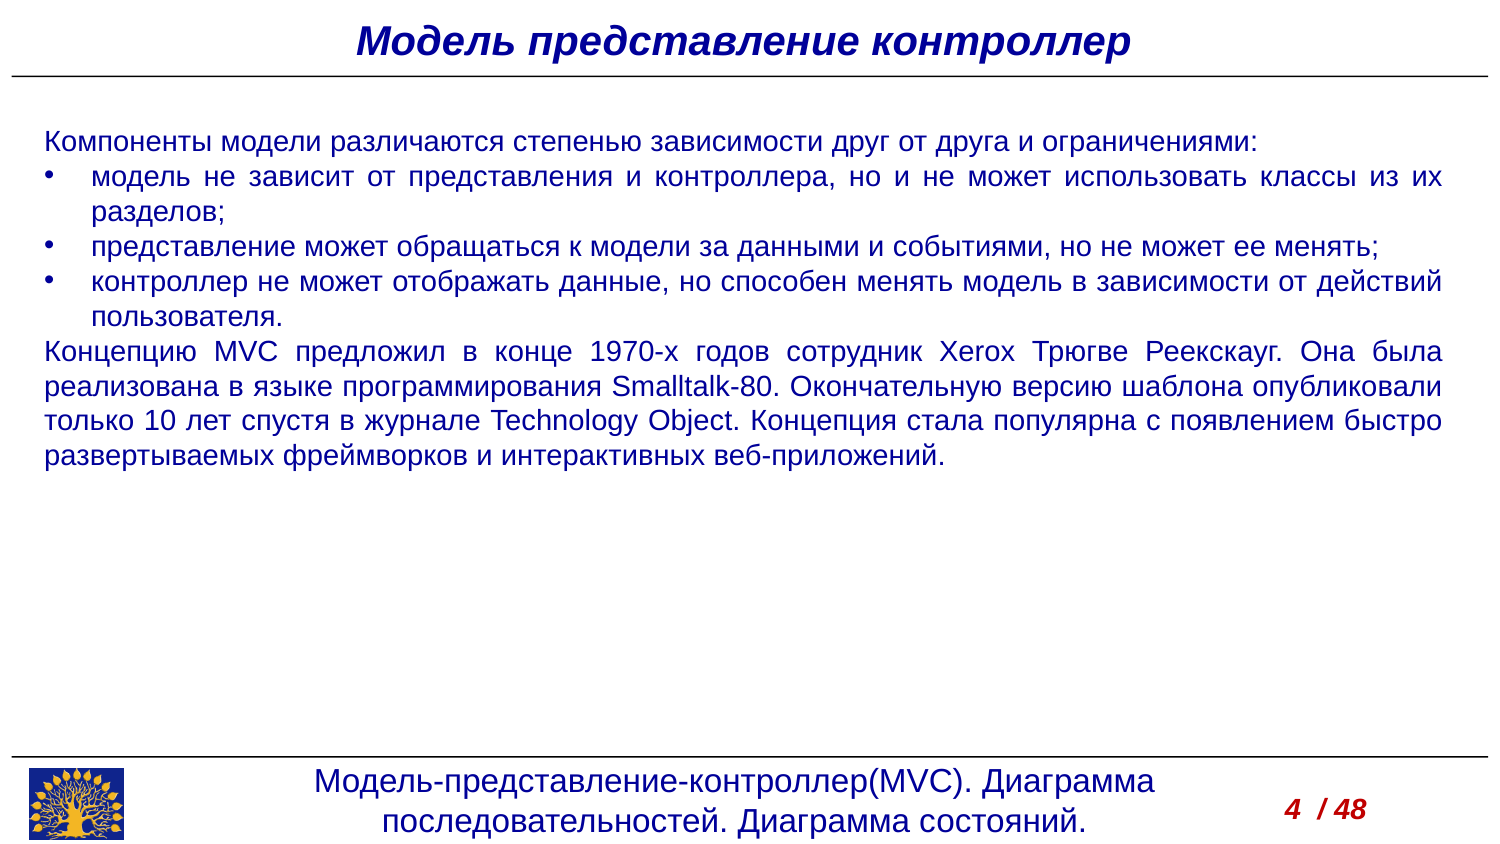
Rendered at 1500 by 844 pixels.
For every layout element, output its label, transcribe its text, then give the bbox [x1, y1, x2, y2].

text_box Компоненты модели различаются степенью зависимости друг от друга и ограничениями: модель не зависит от представления и контроллера, но и не может использовать классы из их разделов; представление может обращаться к модели за данными и событиями, но не может ее менять; контроллер не может отображать данные, но способен менять модель в зависимости от действий пользователя. Концепцию MVC предложил в конце 1970-х годов сотрудник Xerox Трюгве Реекскауг. Она была реализована в языке программирования Smalltalk-80. Окончательную версию шаблона опубликовали только 10 лет спустя в журнале Technology Object. Концепция стала популярна с появлением быстро развертываемых фреймворков и интерактивных веб-приложений. [29, 114, 1459, 479]
picture [29, 768, 124, 840]
text_box Модель представление контроллер [17, 6, 1471, 67]
